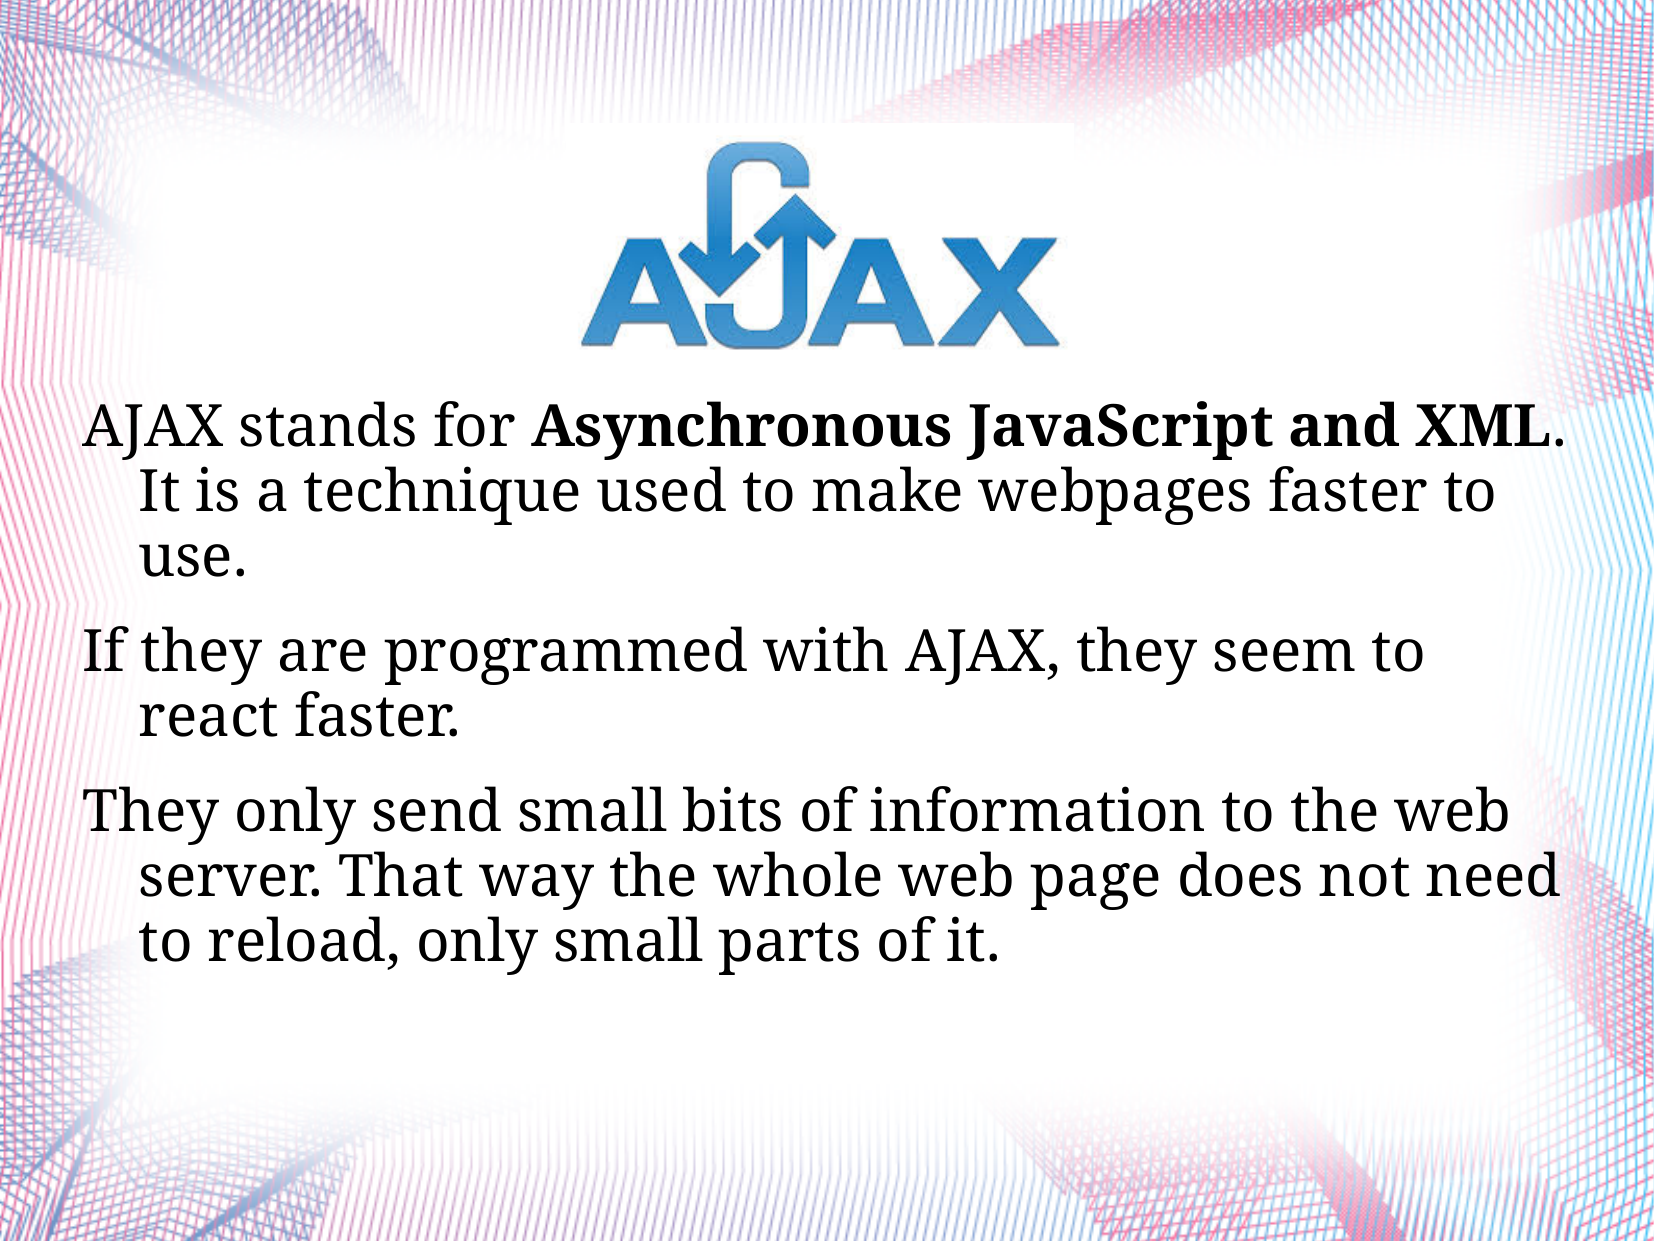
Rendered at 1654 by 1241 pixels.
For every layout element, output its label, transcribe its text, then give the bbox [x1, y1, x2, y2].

title [82, 49, 1570, 256]
list AJAX stands for Asynchronous JavaScript and XML. It is a technique used to make webpages faster to use. If they are programmed with AJAX, they seem to react faster. They only send small bits of information to the web server. That way the whole web page does not need to reload, only small parts of it. [82, 289, 1570, 1108]
picture [0, 0, 1654, 1241]
